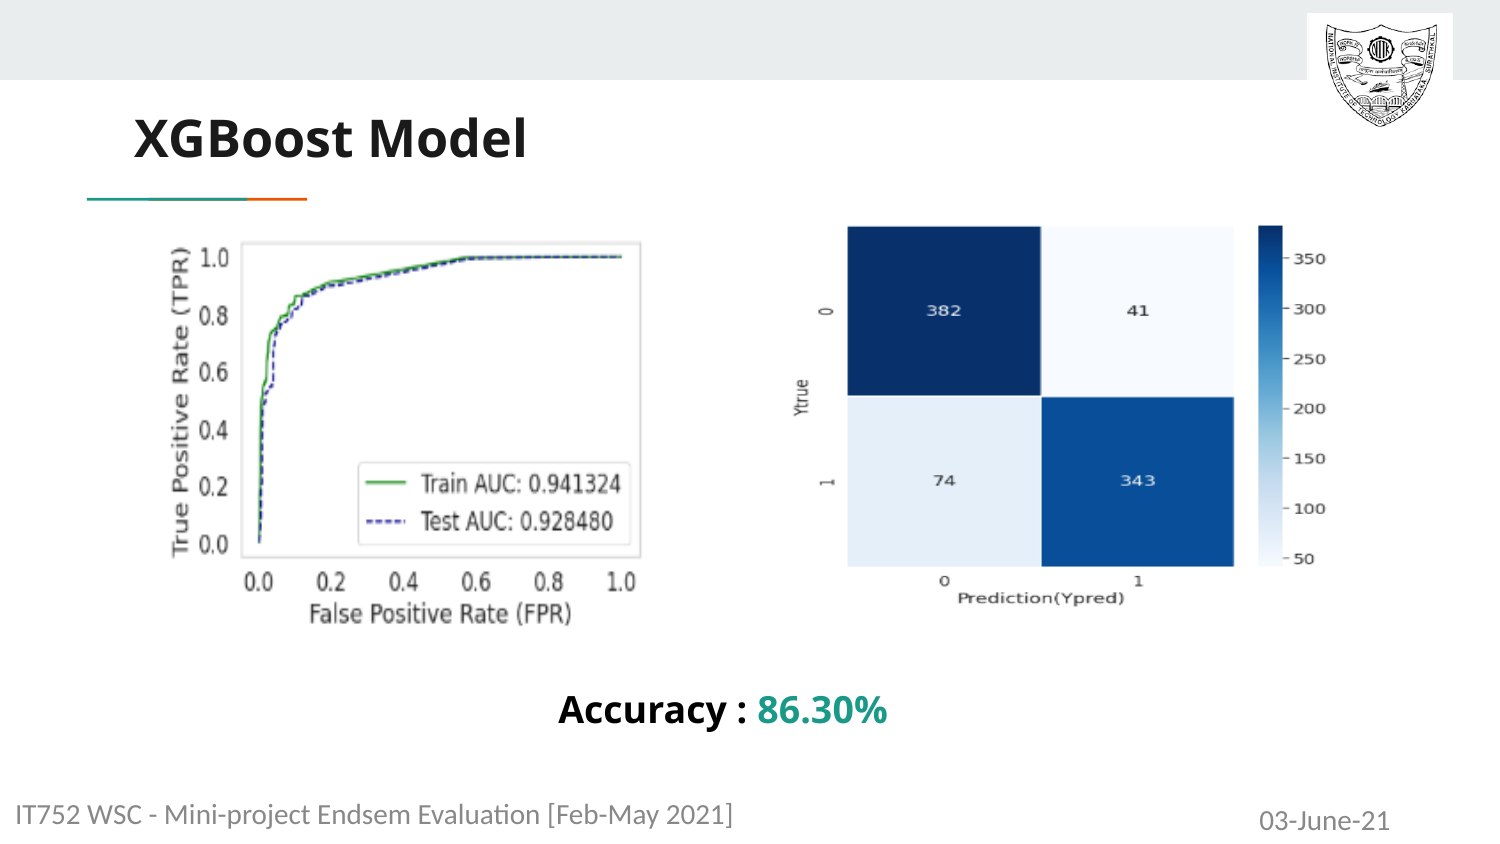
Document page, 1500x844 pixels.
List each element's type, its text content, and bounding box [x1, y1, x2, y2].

picture [151, 235, 664, 637]
picture [1307, 14, 1452, 135]
picture [779, 221, 1333, 610]
text_box 03-June-21 [1149, 794, 1500, 844]
text_box Accuracy : 86.30% [130, 671, 1316, 747]
text_box IT752 WSC - Mini-project Endsem Evaluation [Feb-May 2021] [0, 782, 1025, 844]
title XGBoost Model [119, 90, 1381, 179]
